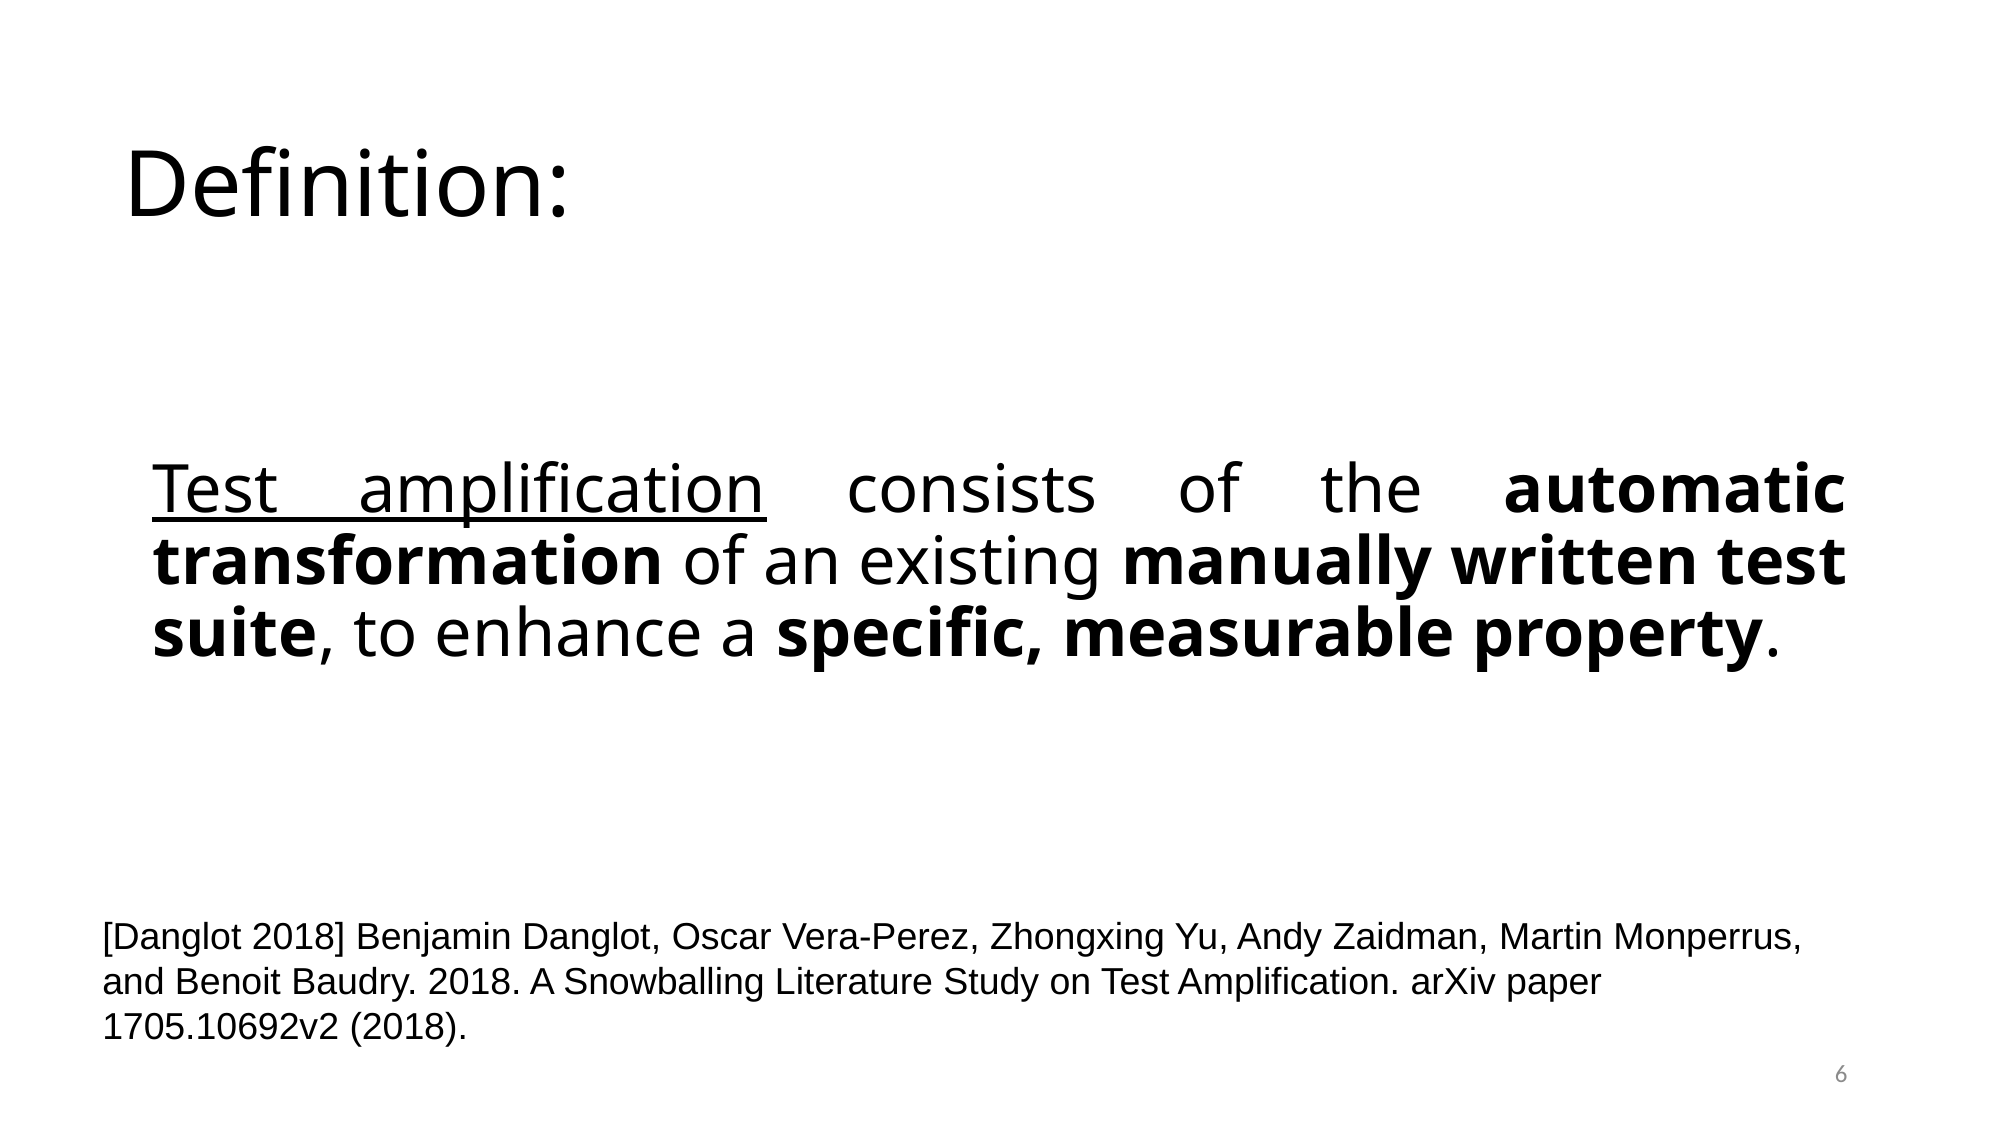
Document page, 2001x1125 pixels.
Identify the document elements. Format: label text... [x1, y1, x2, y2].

text_box Definition: [108, 117, 587, 243]
slide_number 6 [1412, 1055, 1863, 1103]
text_box [Danglot 2018] Benjamin Danglot, Oscar Vera-Perez, Zhongxing Yu, Andy Zaidman, Martin Monperrus, and Benoit Baudry. 2018. A Snowballing Literature Study on Test Amplification. arXiv paper 1705.10692v2 (2018). [87, 904, 1863, 1055]
title Test amplification consists of the automatic transformation of an existing manually written test suite, to enhance a specific, measurable property. [137, 305, 1863, 820]
